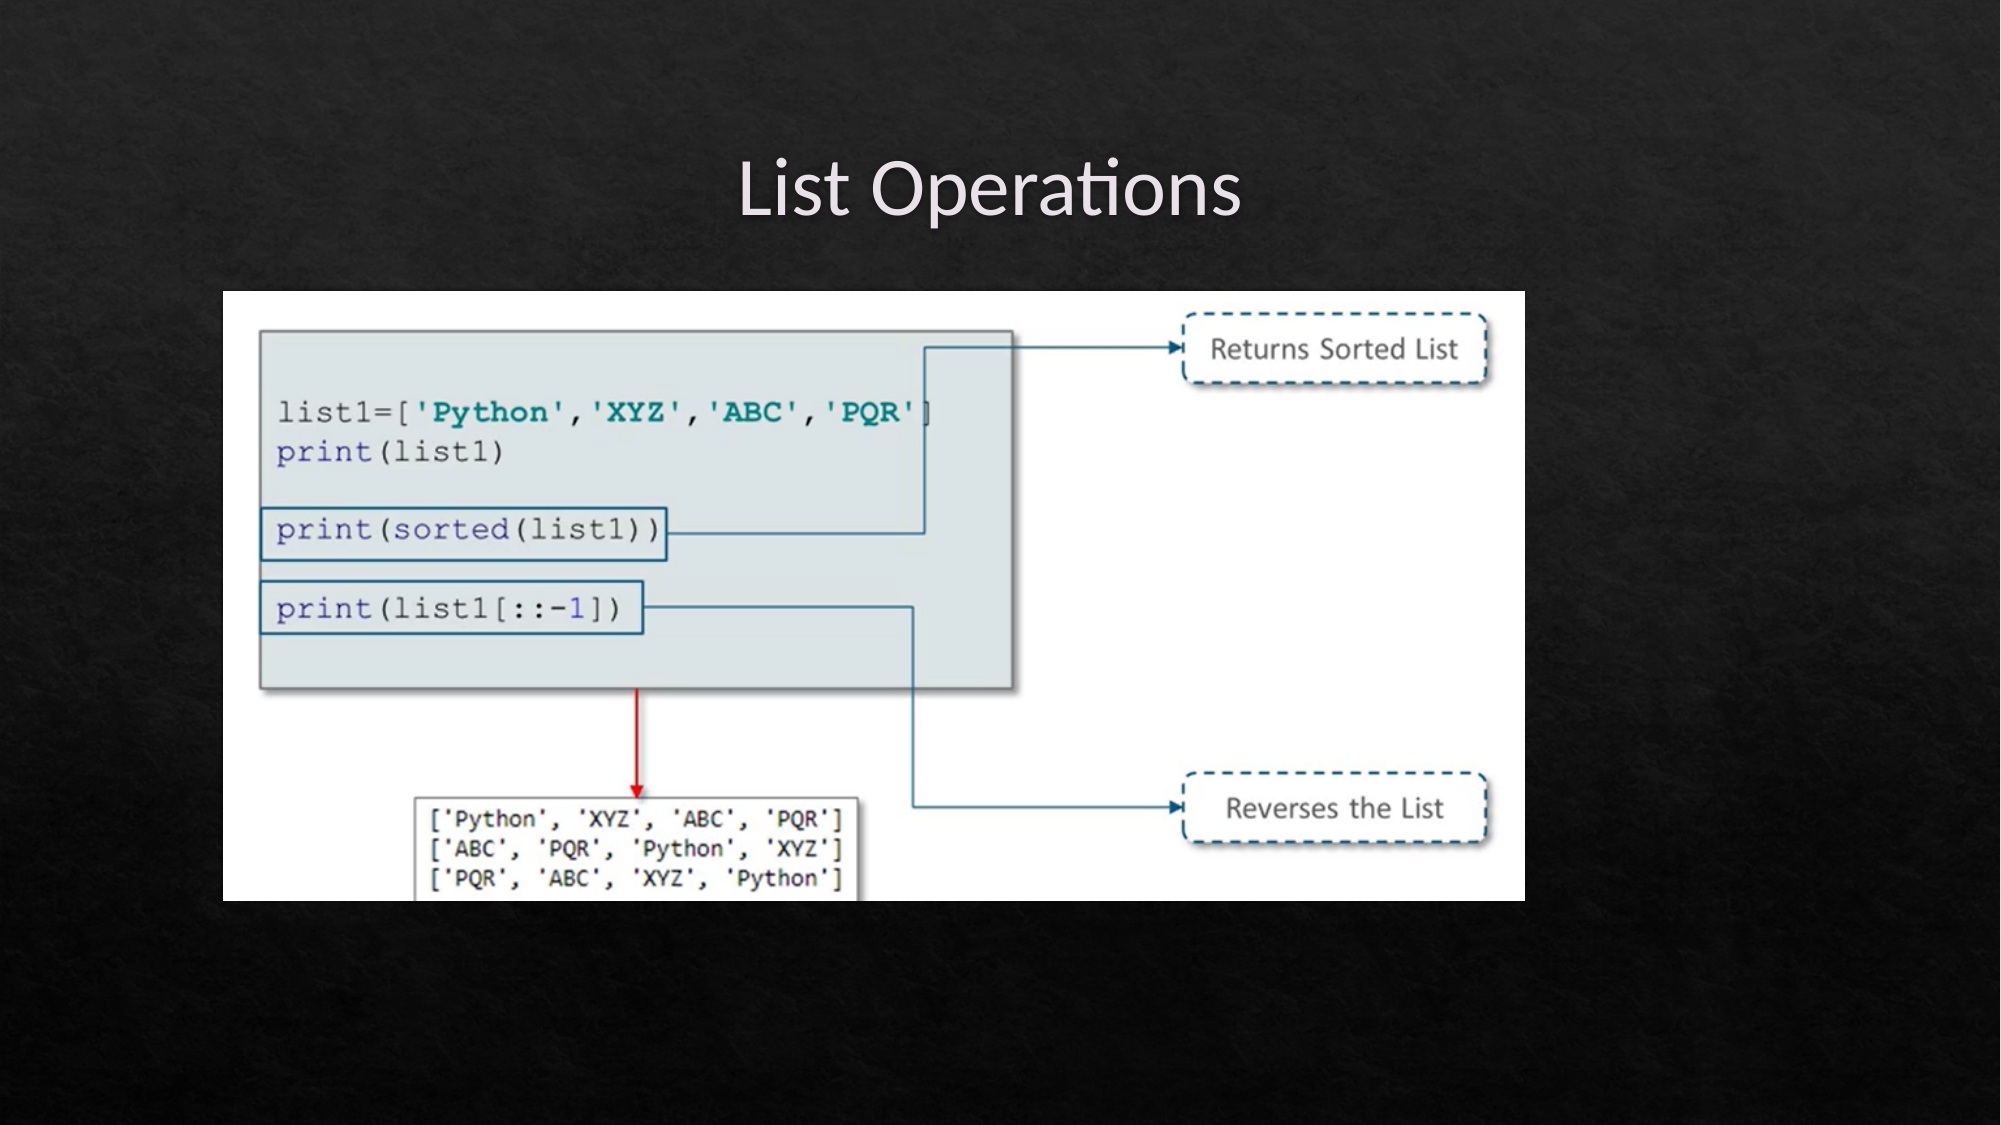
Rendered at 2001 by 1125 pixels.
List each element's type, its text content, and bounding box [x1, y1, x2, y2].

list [223, 290, 1525, 901]
title List Operations [150, 84, 1850, 292]
